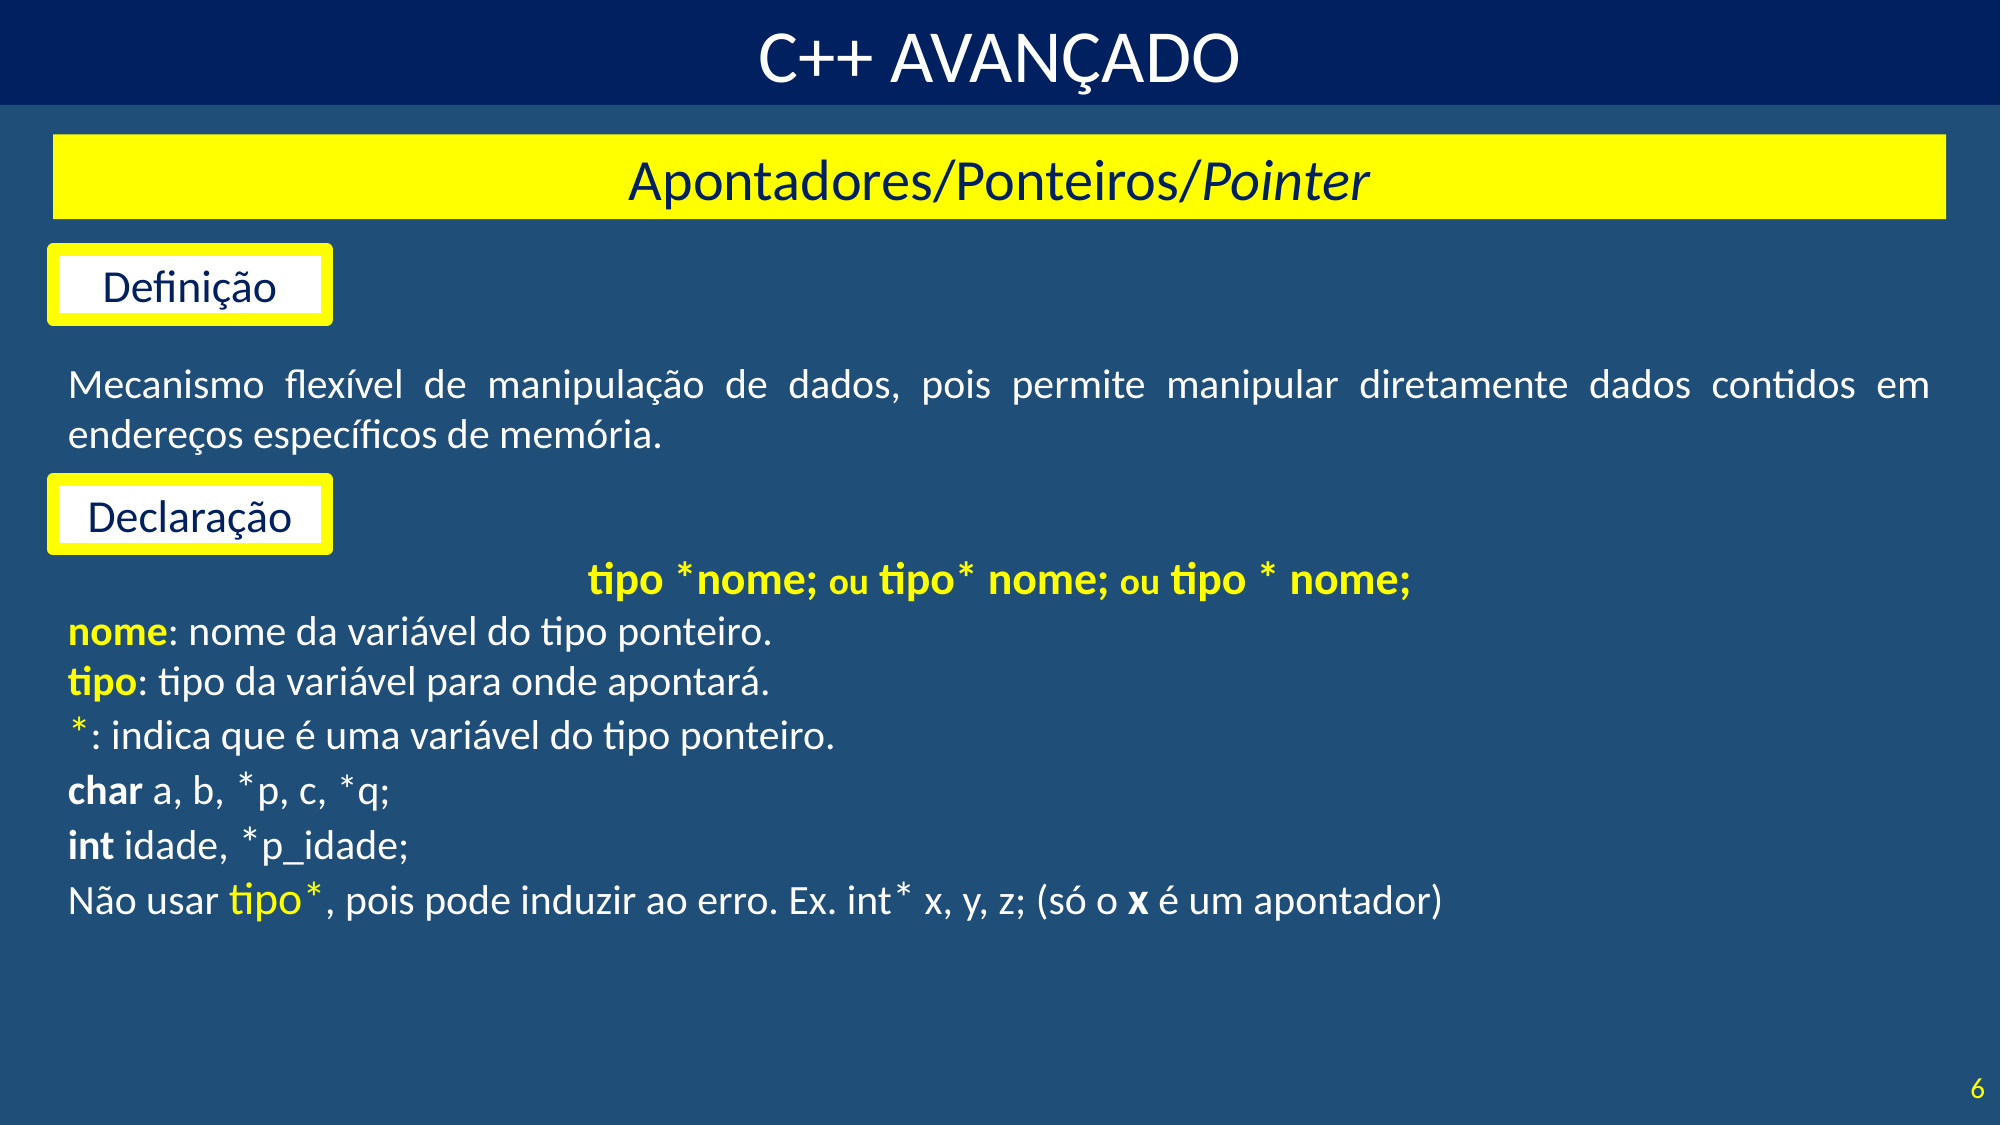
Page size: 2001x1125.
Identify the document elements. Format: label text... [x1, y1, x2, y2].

text_box tipo *nome; ou tipo* nome; ou tipo * nome; nome: nome da variável do tipo ponteiro. tipo: tipo da variável para onde apontará. *: indica que é uma variável do tipo ponteiro. char a, b, *p, c, *q; int idade, *p_idade; Não usar tipo*, pois pode induzir ao erro. Ex. int* x, y, z; (só o x é um apontador) [53, 540, 1947, 931]
text_box Definição [53, 249, 327, 320]
text_box Mecanismo flexível de manipulação de dados, pois permite manipular diretamente dados contidos em endereços específicos de memória. [53, 349, 1947, 465]
text_box Declaração [53, 479, 327, 540]
text_box Apontadores/Ponteiros/Pointer [53, 134, 1947, 220]
